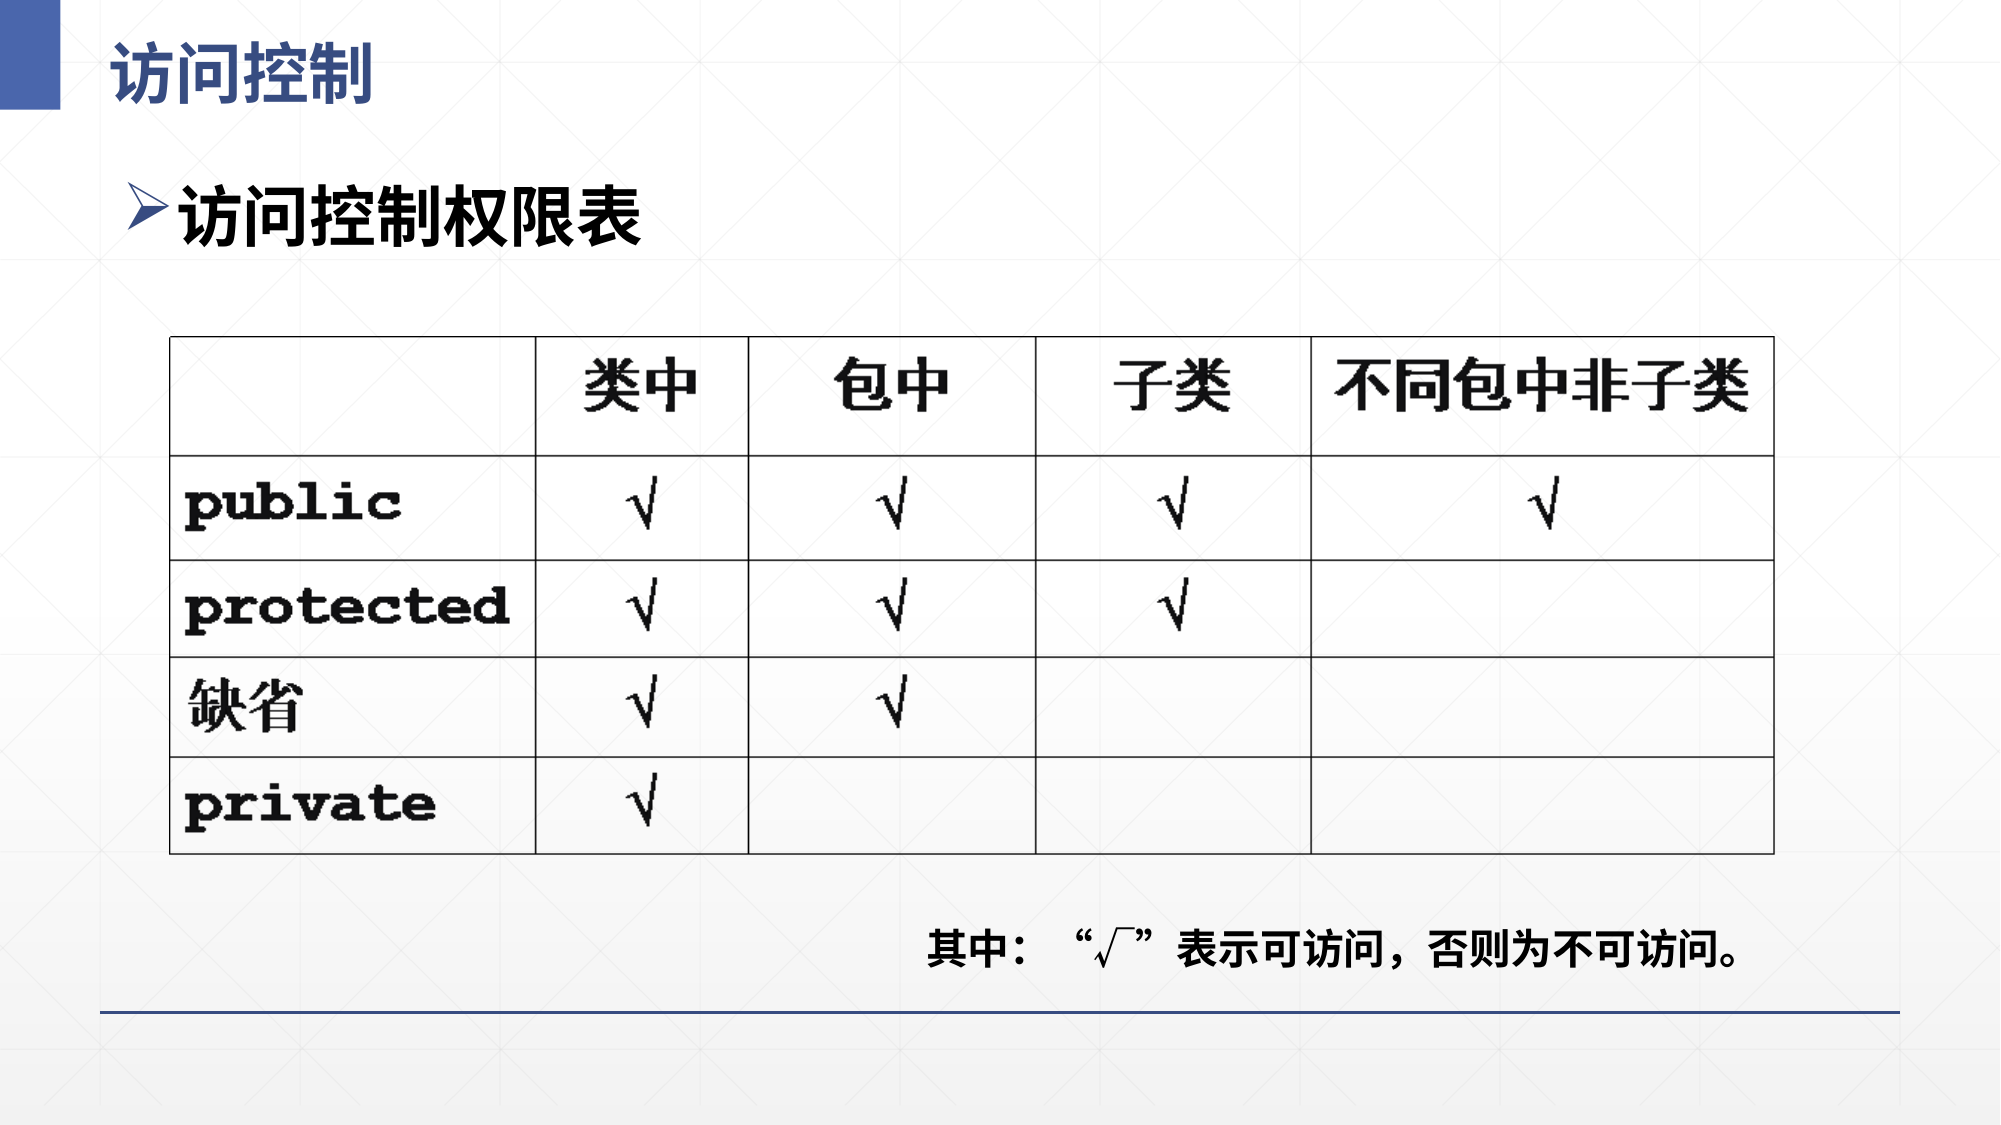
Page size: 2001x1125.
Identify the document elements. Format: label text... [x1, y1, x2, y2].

title 访问控制 [93, 0, 948, 110]
text_box 其中：“√”表示可访问，否则为不可访问。 [911, 915, 1777, 980]
list 访问控制权限表 [108, 167, 1870, 996]
picture [169, 336, 1778, 858]
